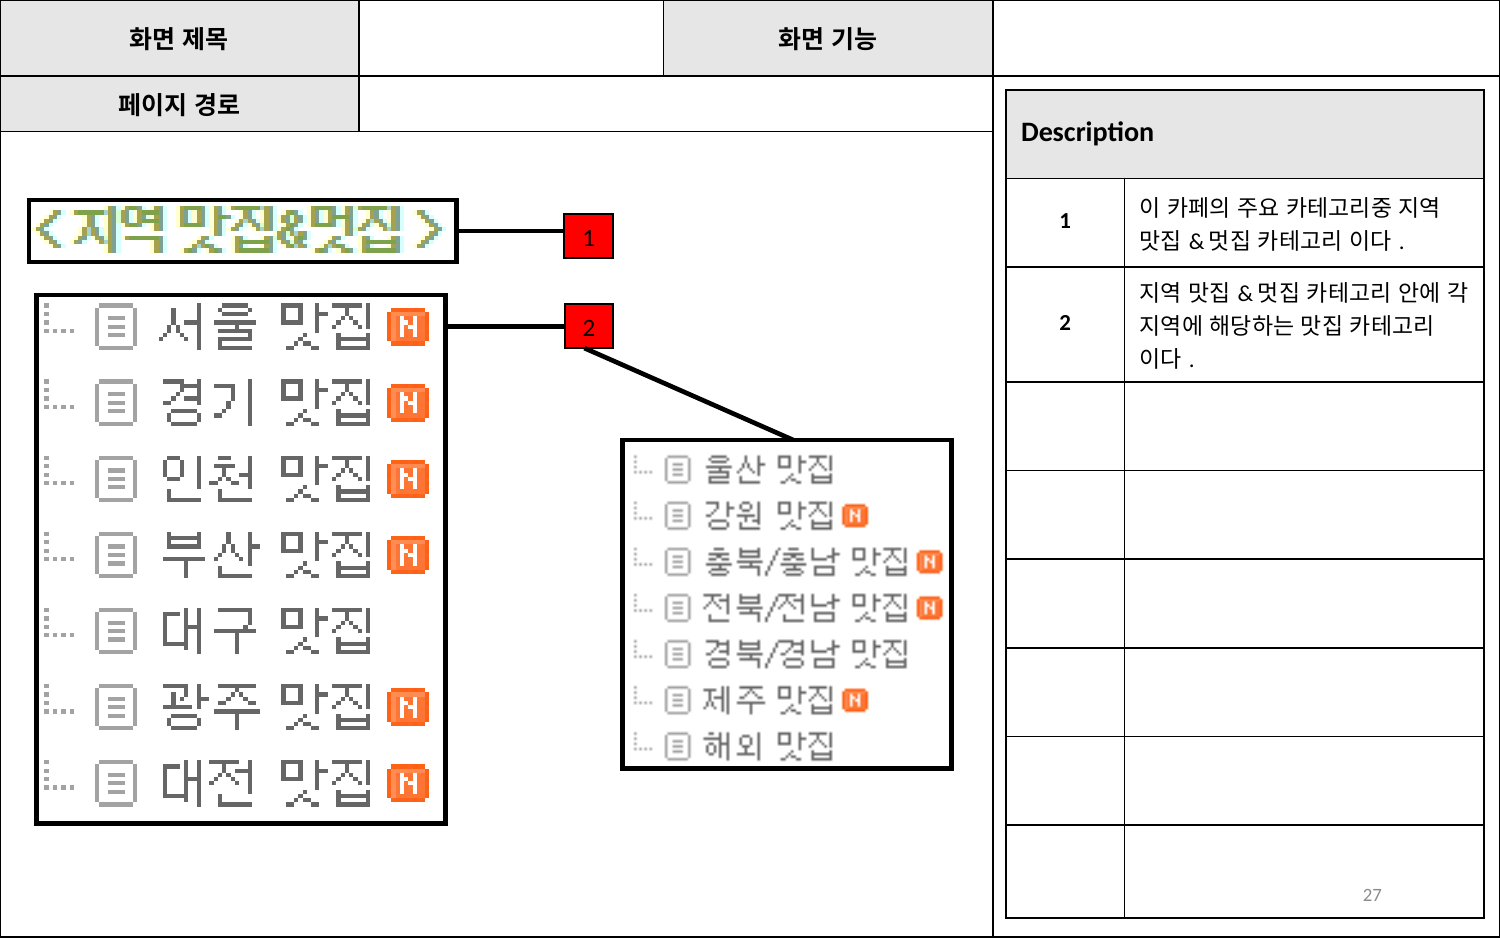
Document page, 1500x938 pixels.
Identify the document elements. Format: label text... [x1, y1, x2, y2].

slide_number 27 [1059, 868, 1397, 919]
table_cell 페이지 경로 [1, 77, 358, 131]
table_header [994, 1, 1499, 75]
table_header 화면 제목 [1, 1, 358, 75]
table_cell [1007, 471, 1124, 558]
table_cell [1125, 649, 1483, 736]
text_box 1 [563, 213, 614, 259]
table_cell 2 [1007, 268, 1124, 381]
table_cell 1 [1007, 179, 1124, 266]
table_cell [1125, 560, 1483, 647]
table_header [360, 1, 663, 75]
text_box [622, 439, 953, 446]
table_cell [1007, 383, 1124, 470]
table_cell [1125, 383, 1483, 470]
text_box 2 [564, 303, 614, 349]
table_cell [1007, 826, 1124, 917]
picture [622, 446, 969, 769]
table_cell [1007, 649, 1124, 736]
table_cell 이 카페의 주요 카테고리중 지역 맛집&멋집 카테고리 이다. [1125, 179, 1483, 266]
table_header 화면 기능 [664, 1, 992, 75]
table_cell [360, 77, 992, 131]
table_cell [1125, 826, 1483, 917]
table_cell [1125, 737, 1483, 824]
table_cell [1007, 560, 1124, 647]
table_cell 지역 맛집&멋집 카테고리 안에 각 지역에 해당하는 맛집 카테고리 이다. [1125, 268, 1483, 381]
table_cell [1125, 471, 1483, 558]
table_cell [1007, 737, 1124, 824]
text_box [584, 347, 794, 440]
table_cell [1, 132, 992, 936]
table_header Description [1007, 91, 1483, 178]
table_cell [994, 77, 1499, 936]
picture [11, 177, 485, 824]
